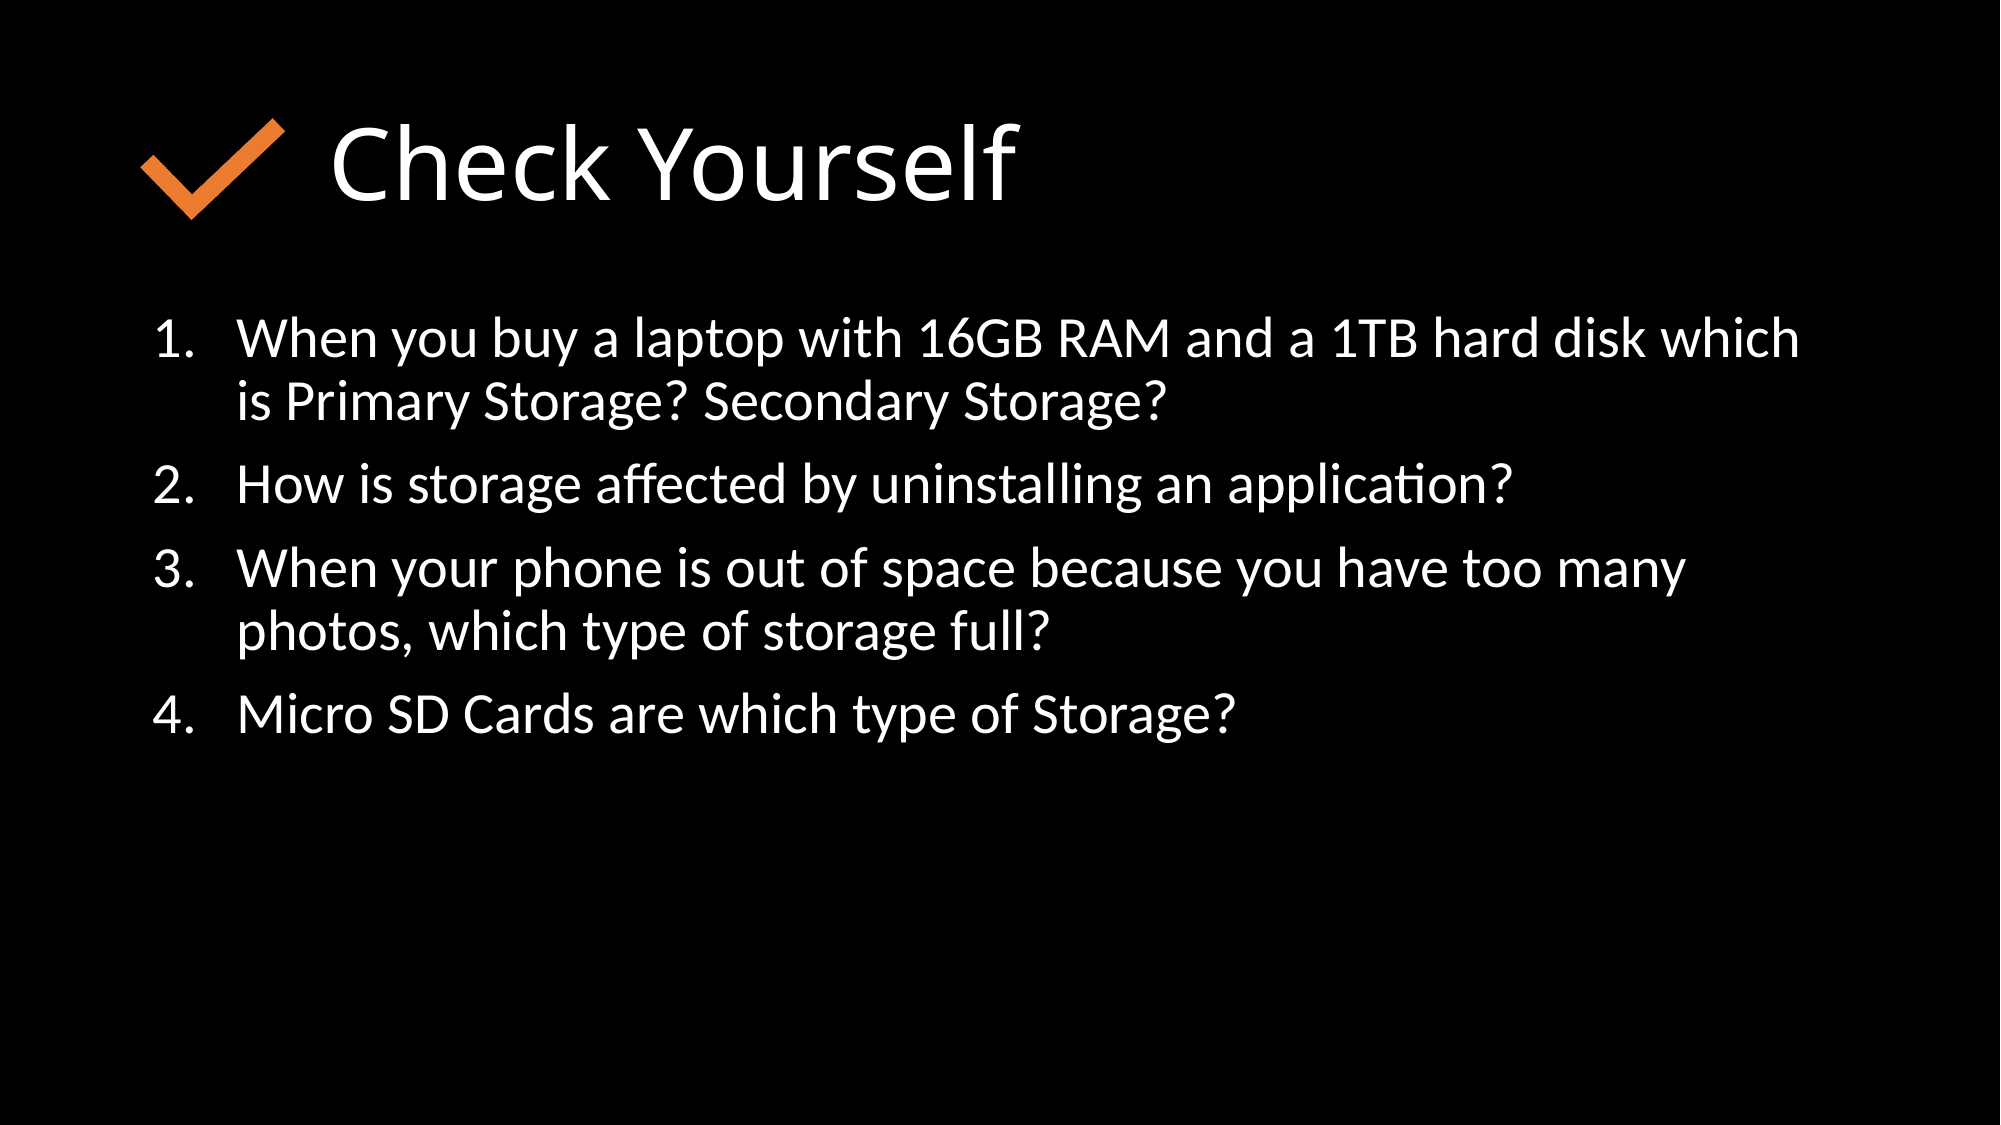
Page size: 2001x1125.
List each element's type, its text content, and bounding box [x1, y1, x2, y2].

title Check Yourself [313, 59, 1863, 278]
list When you buy a laptop with 16GB RAM and a 1TB hard disk which is Primary Storage? Secondary Storage? How is storage affected by uninstalling an application? When your phone is out of space because you have too many photos, which type of storage full? Micro SD Cards are which type of Storage? [137, 299, 1863, 1014]
picture [137, 93, 288, 244]
